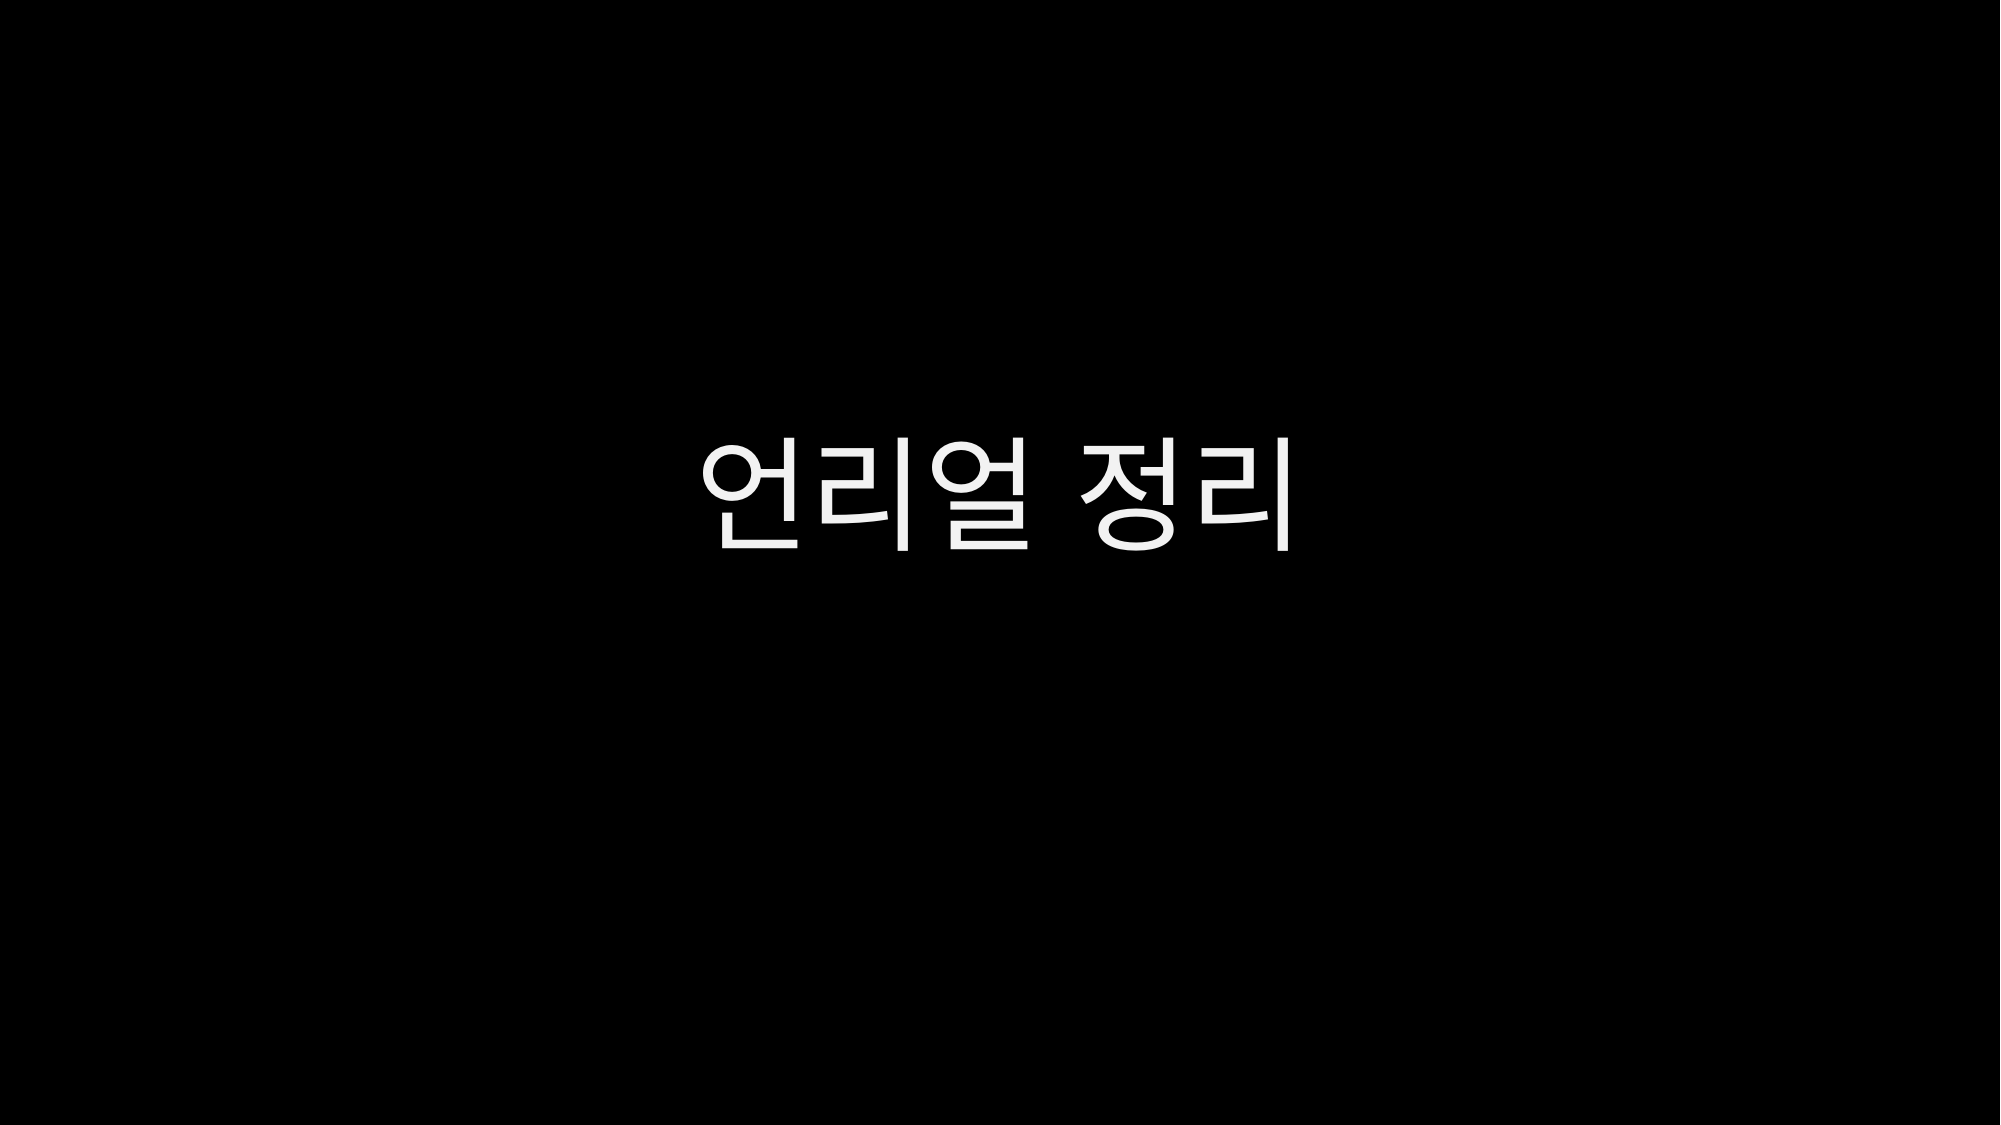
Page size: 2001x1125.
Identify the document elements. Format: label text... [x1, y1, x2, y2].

title 언리얼 정리 [249, 184, 1750, 576]
